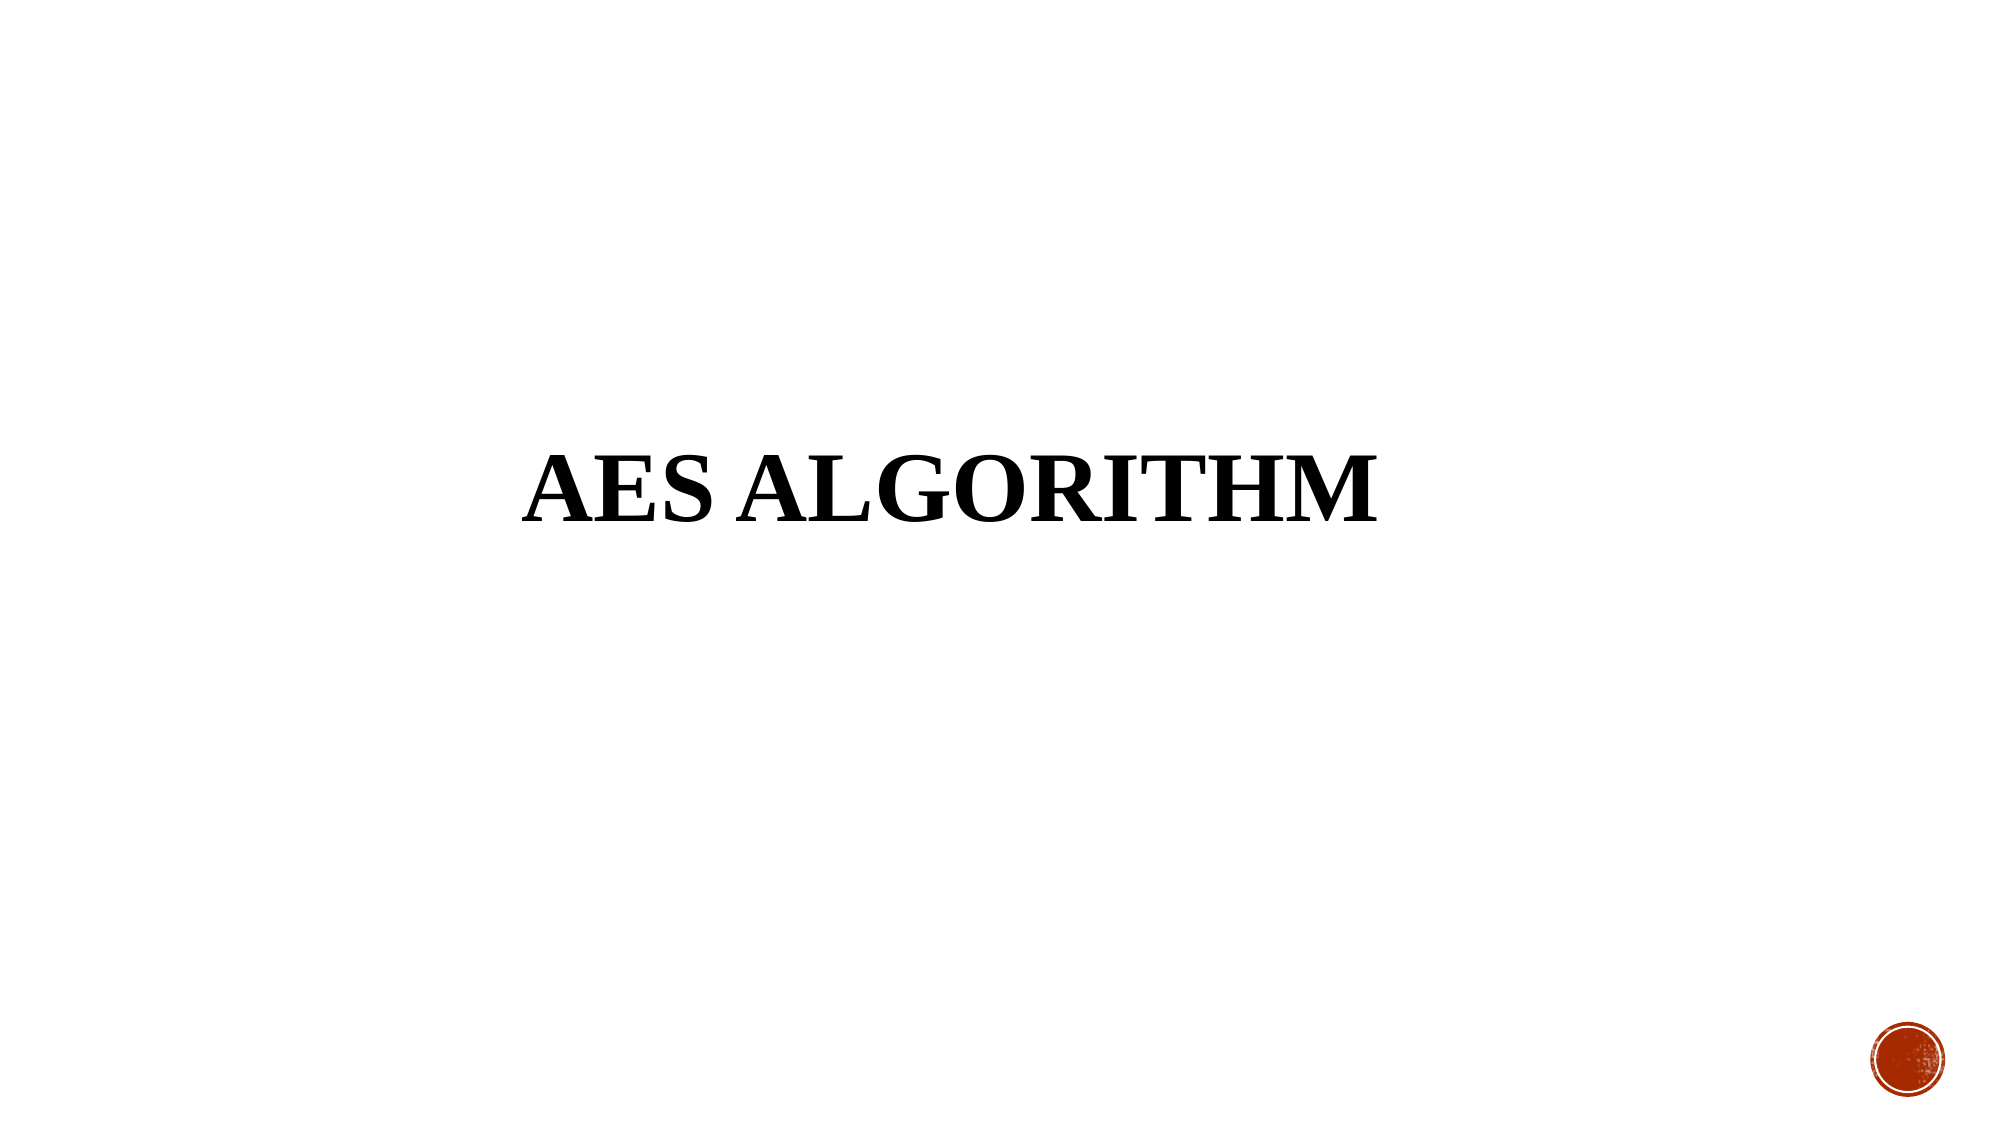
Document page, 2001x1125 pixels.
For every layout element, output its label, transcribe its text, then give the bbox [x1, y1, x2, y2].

title AES Algorithm [506, 392, 1494, 586]
